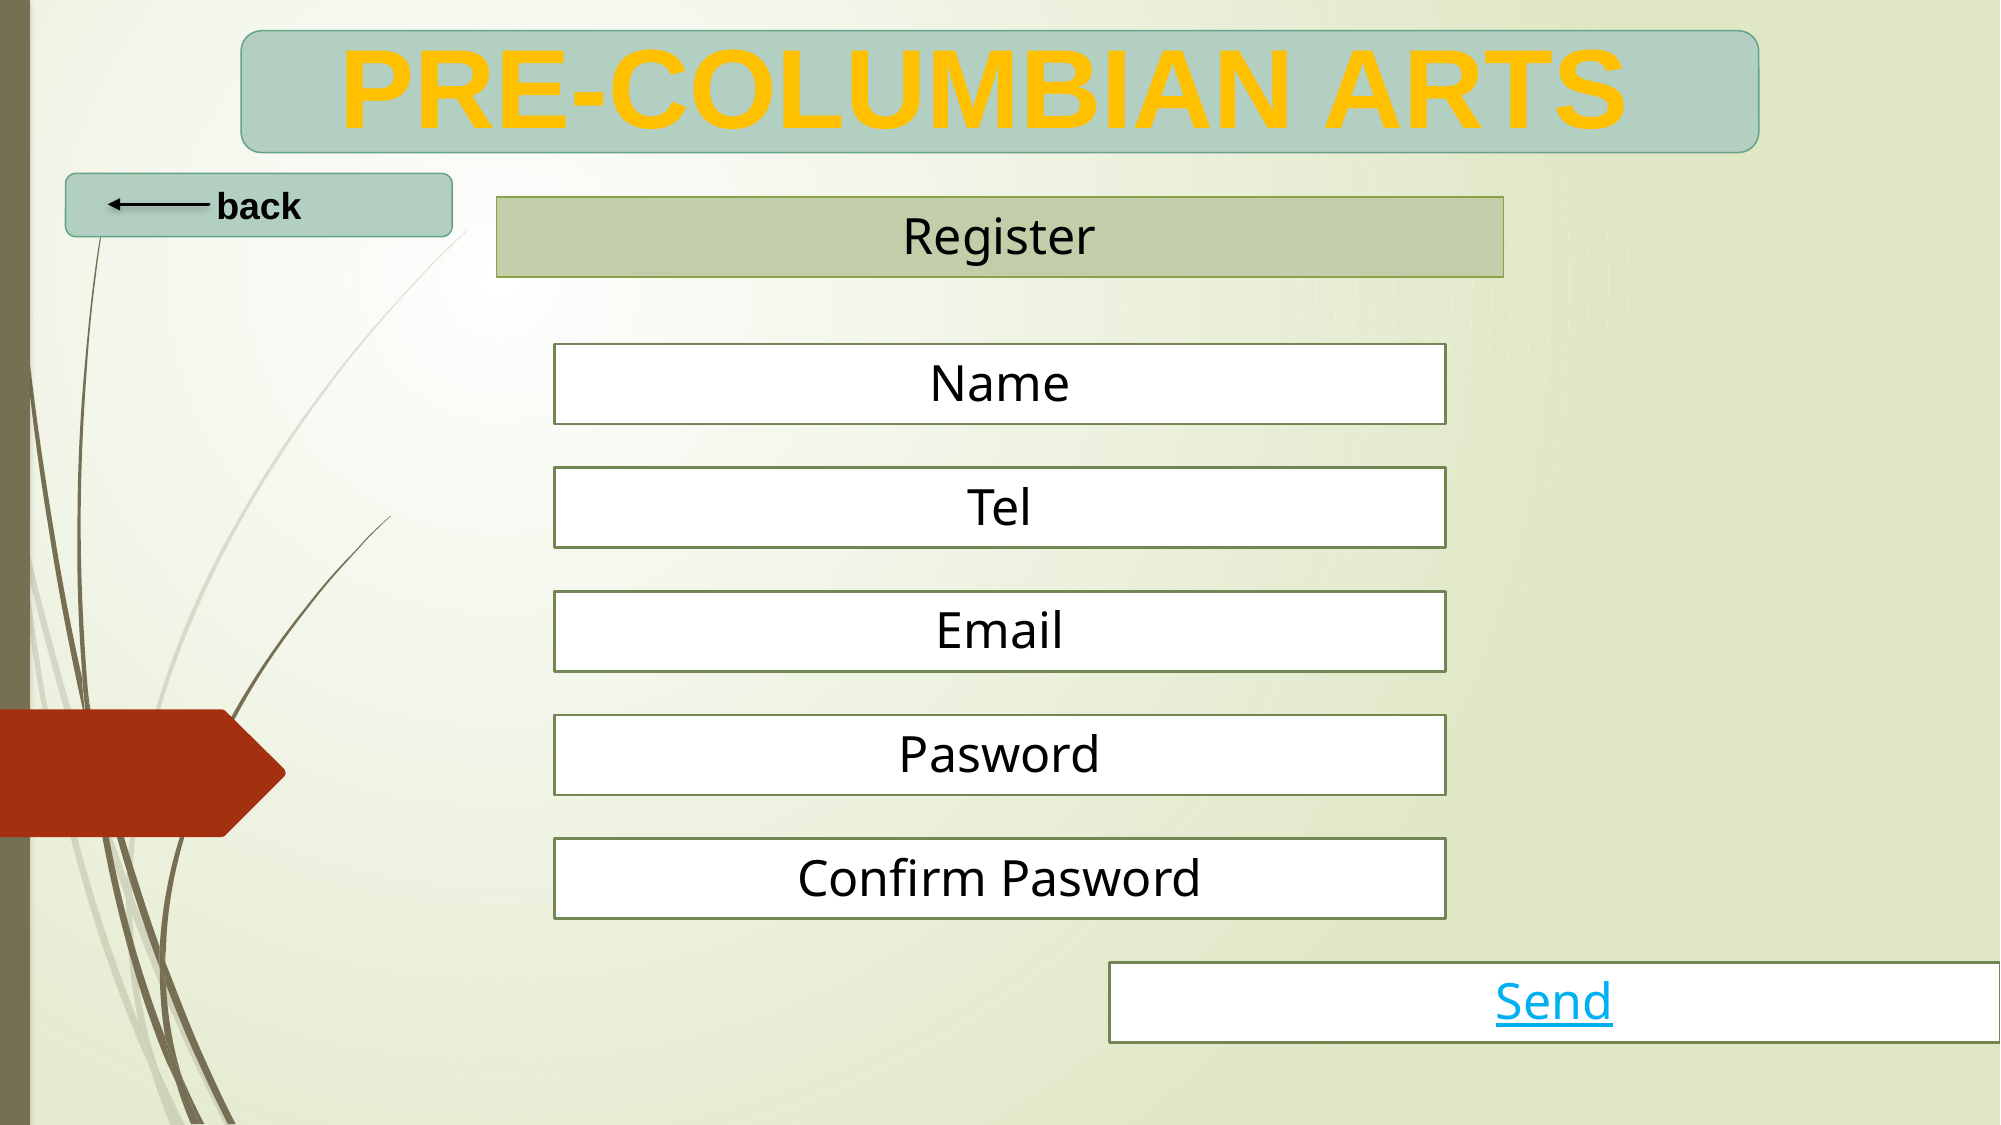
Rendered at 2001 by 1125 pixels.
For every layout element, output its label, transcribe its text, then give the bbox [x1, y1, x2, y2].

text_box Register [496, 196, 1504, 278]
text_box [240, 29, 1760, 154]
text_box Email [553, 590, 1447, 673]
text_box back [64, 172, 454, 238]
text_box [107, 205, 210, 214]
text_box Pasword [553, 714, 1447, 796]
text_box Send [1108, 961, 2000, 1044]
text_box pre-columbian arts [273, 50, 1727, 153]
text_box Confirm Pasword [553, 837, 1447, 920]
text_box Tel [553, 466, 1447, 549]
text_box Name [553, 343, 1447, 425]
